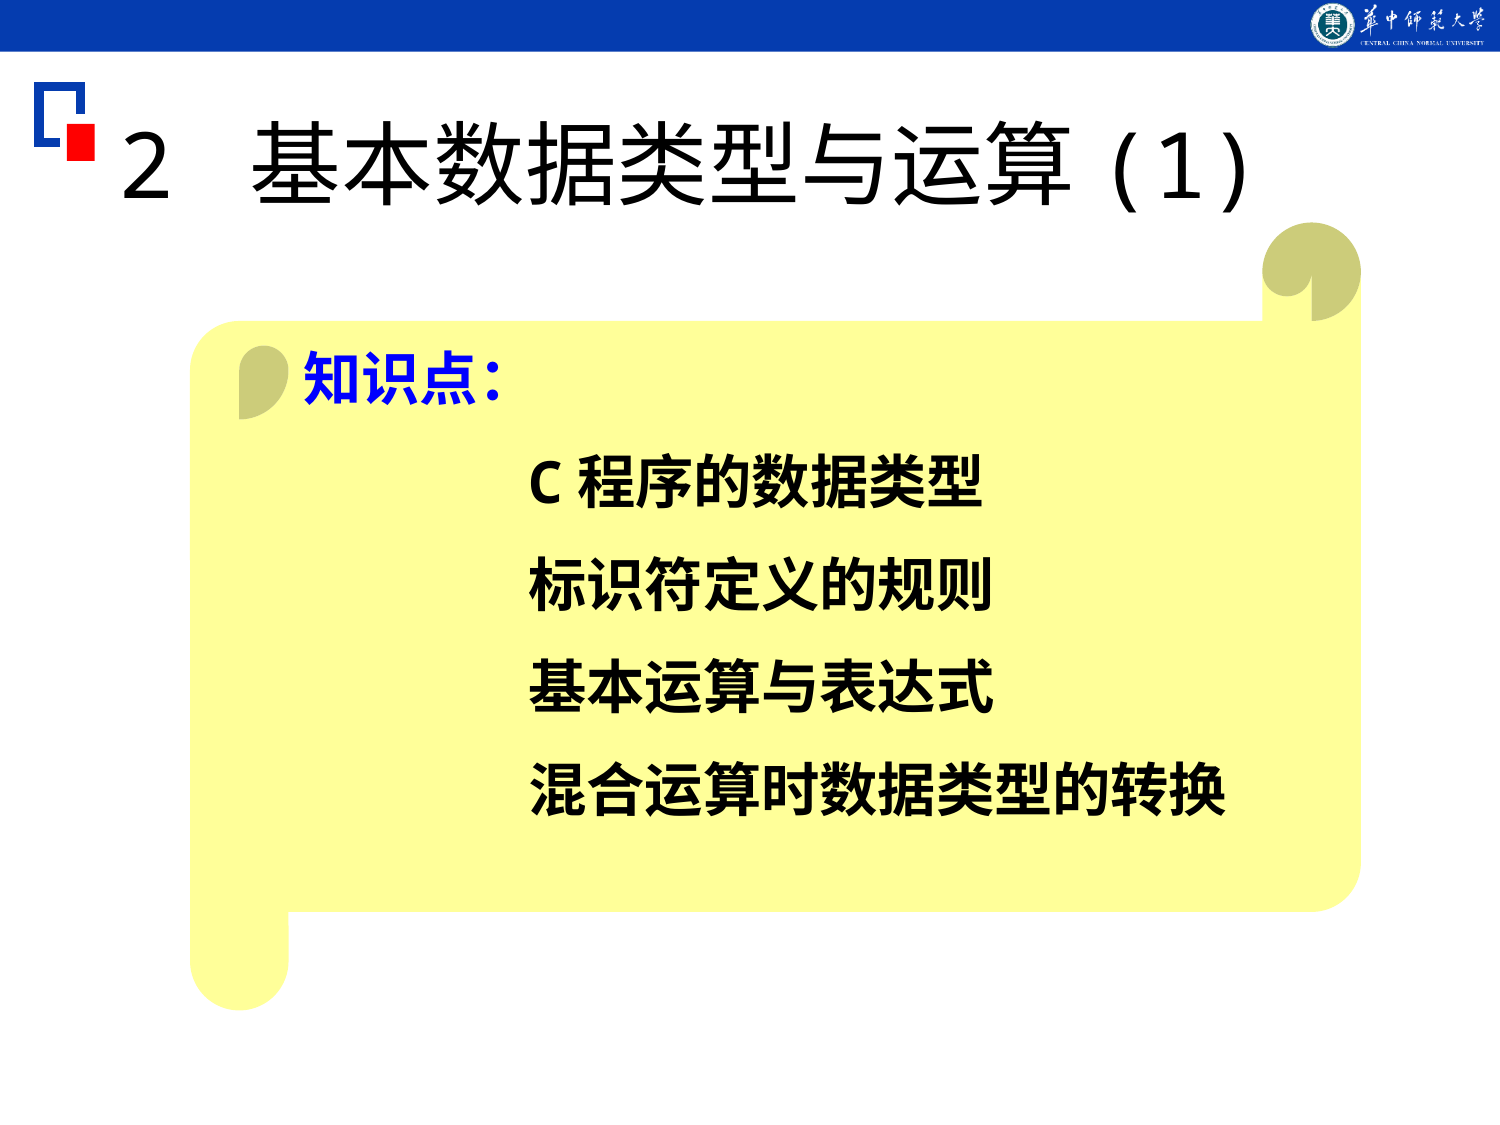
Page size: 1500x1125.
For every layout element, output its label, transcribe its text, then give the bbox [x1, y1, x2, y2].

text_box 知识点： C程序的数据类型 标识符定义的规则 基本运算与表达式 混合运算时数据类型的转换 [189, 222, 1361, 1011]
picture [1310, 2, 1486, 48]
title 2 基本数据类型与运算(1) [103, 59, 1397, 278]
